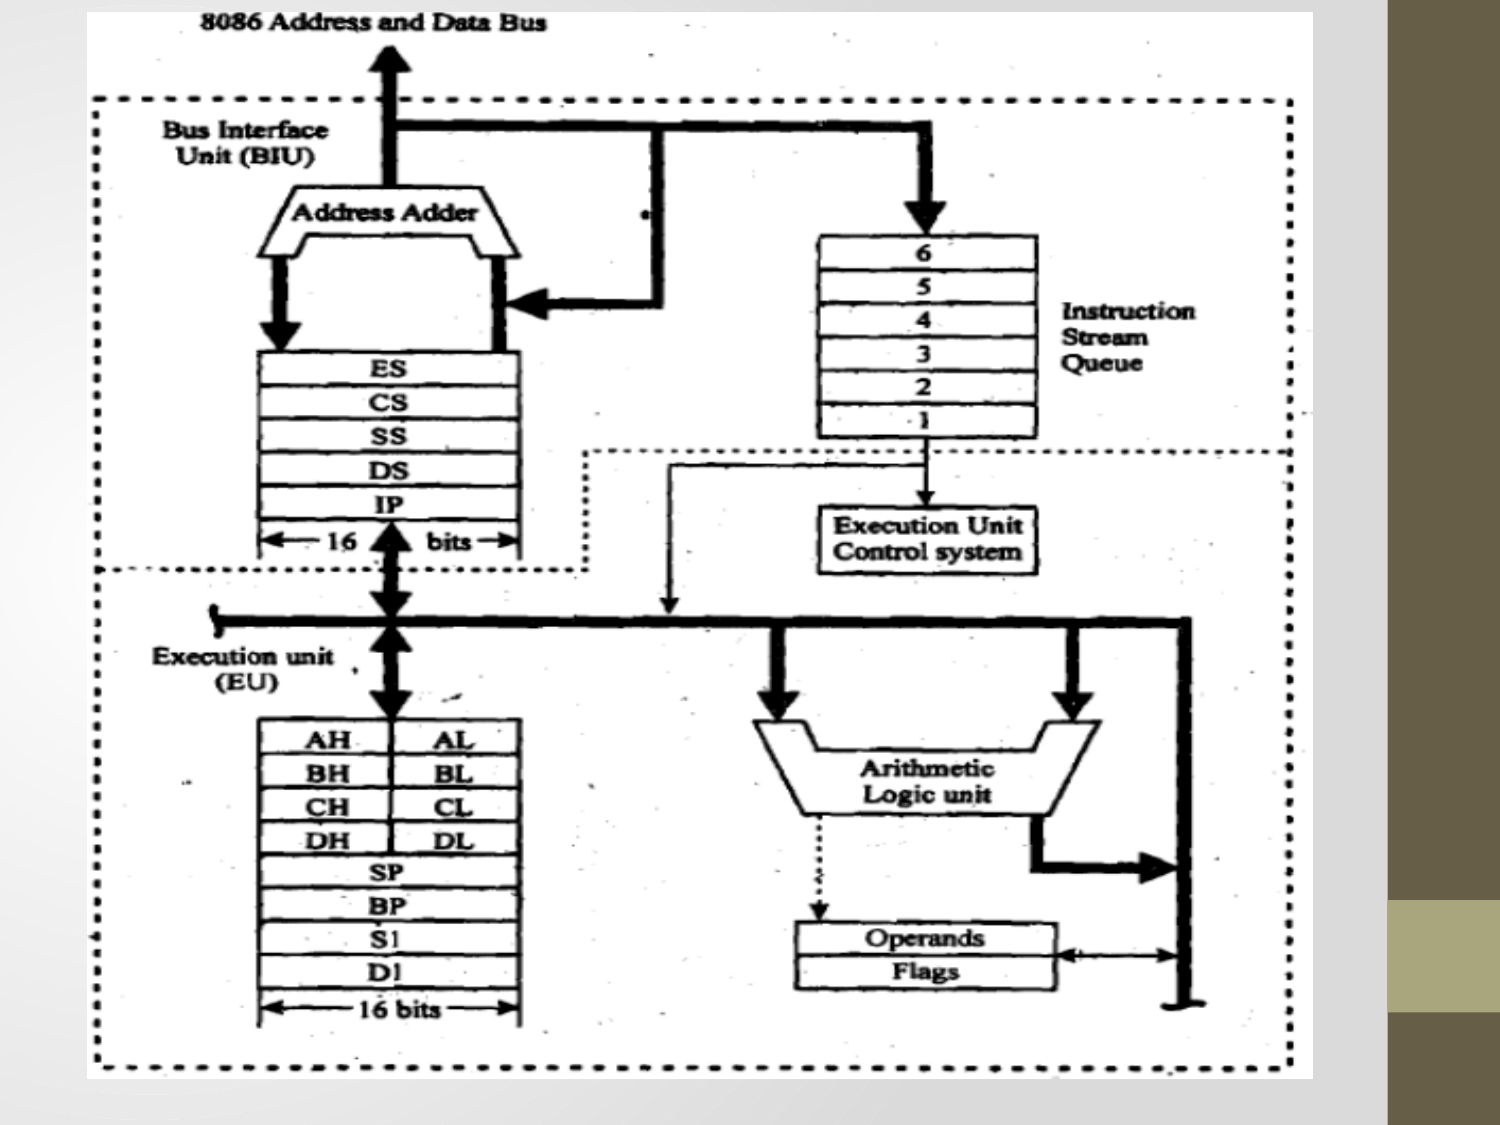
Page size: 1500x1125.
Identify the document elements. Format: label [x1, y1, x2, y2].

picture [86, 11, 1313, 1080]
